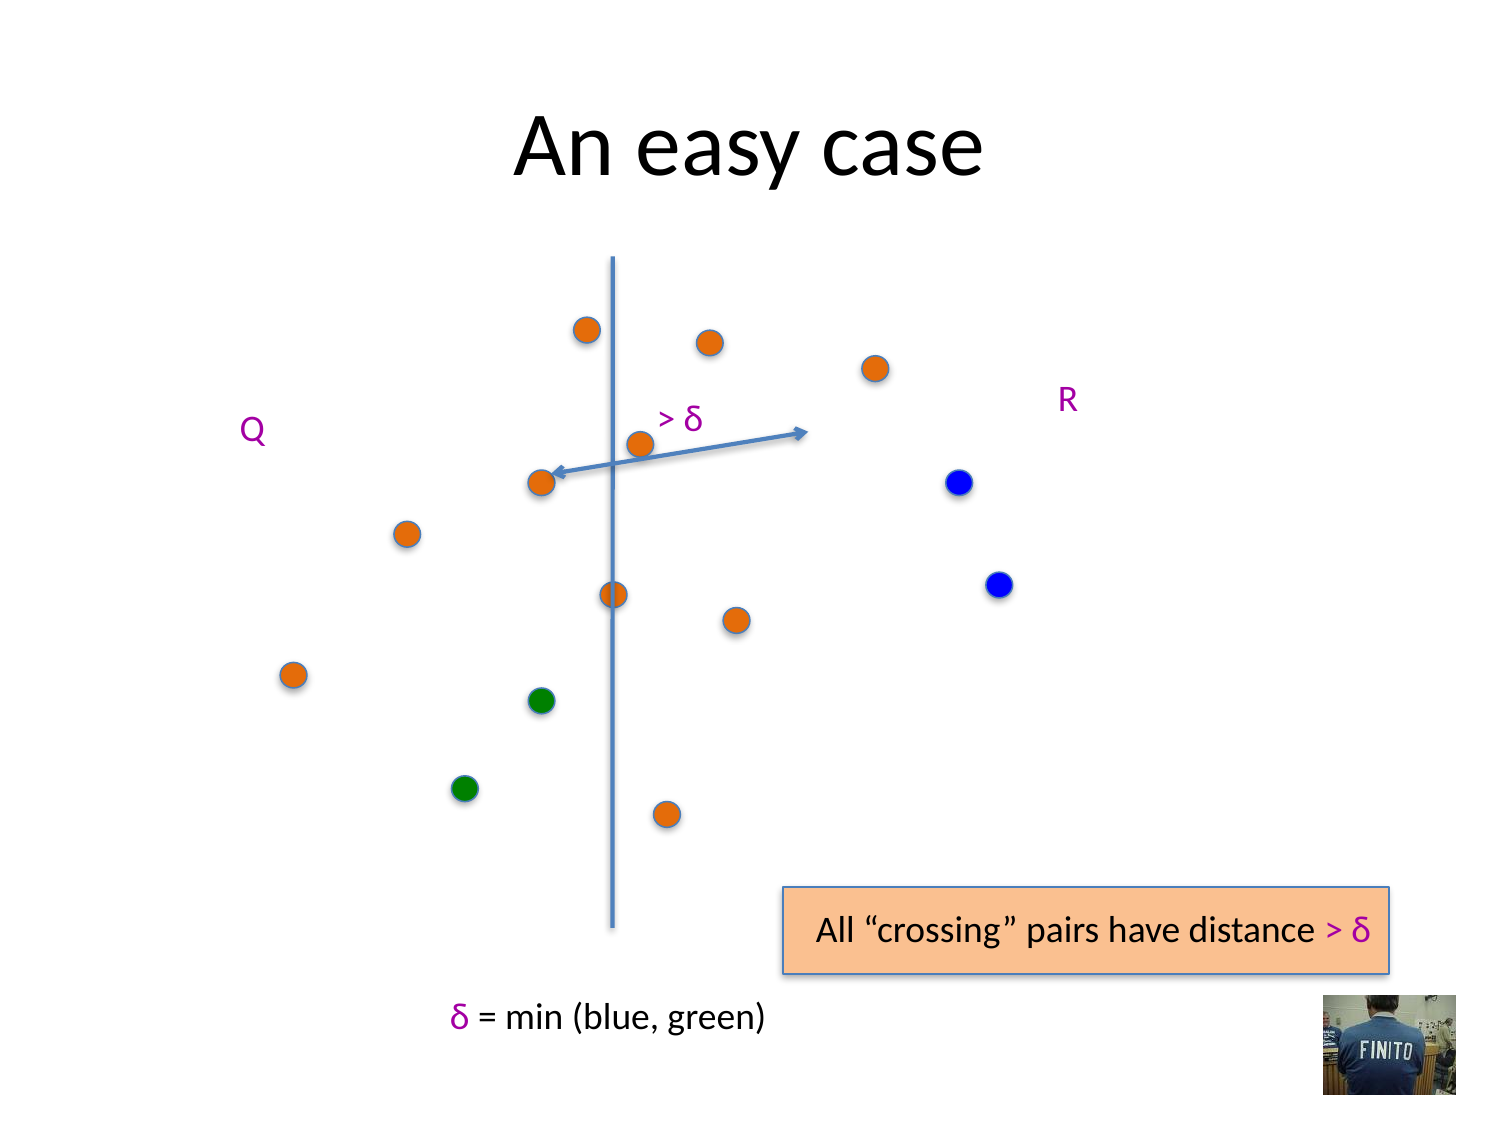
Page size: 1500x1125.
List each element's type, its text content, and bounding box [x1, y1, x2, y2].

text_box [550, 386, 809, 474]
picture [1323, 995, 1456, 1095]
text_box δ = min (blue, green) [434, 984, 782, 1045]
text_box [224, 256, 1094, 929]
title An easy case [75, 45, 1425, 233]
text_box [782, 886, 1390, 975]
